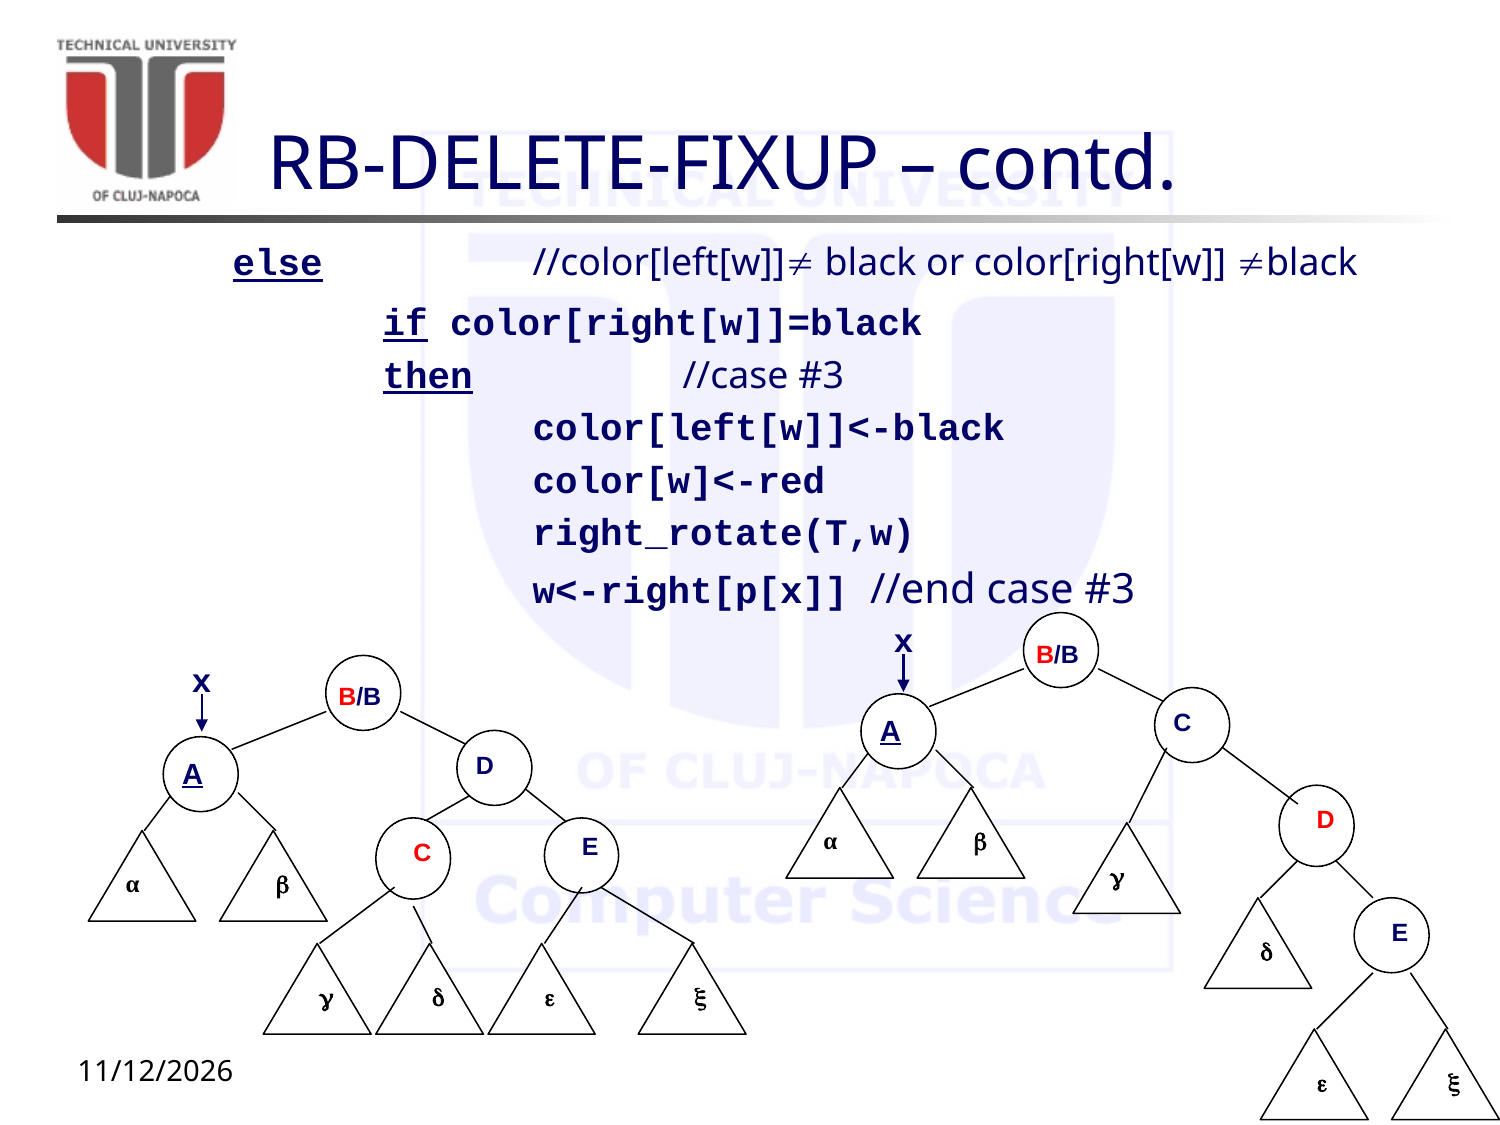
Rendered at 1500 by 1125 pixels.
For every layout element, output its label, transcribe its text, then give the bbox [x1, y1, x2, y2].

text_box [176, 651, 228, 732]
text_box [75, 536, 768, 1081]
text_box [773, 494, 1500, 1125]
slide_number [62, 1025, 375, 1100]
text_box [877, 611, 929, 693]
picture [57, 33, 237, 206]
title RB-DELETE-FIXUP – contd. [252, 35, 1468, 193]
list else //color[left[w]] black or color[right[w]] black if color[right[w]]=black then //case #3 color[left[w]]<-black color[w]<-red right_rotate(T,w) w<-right[p[x]] //end case #3 [161, 193, 1500, 535]
